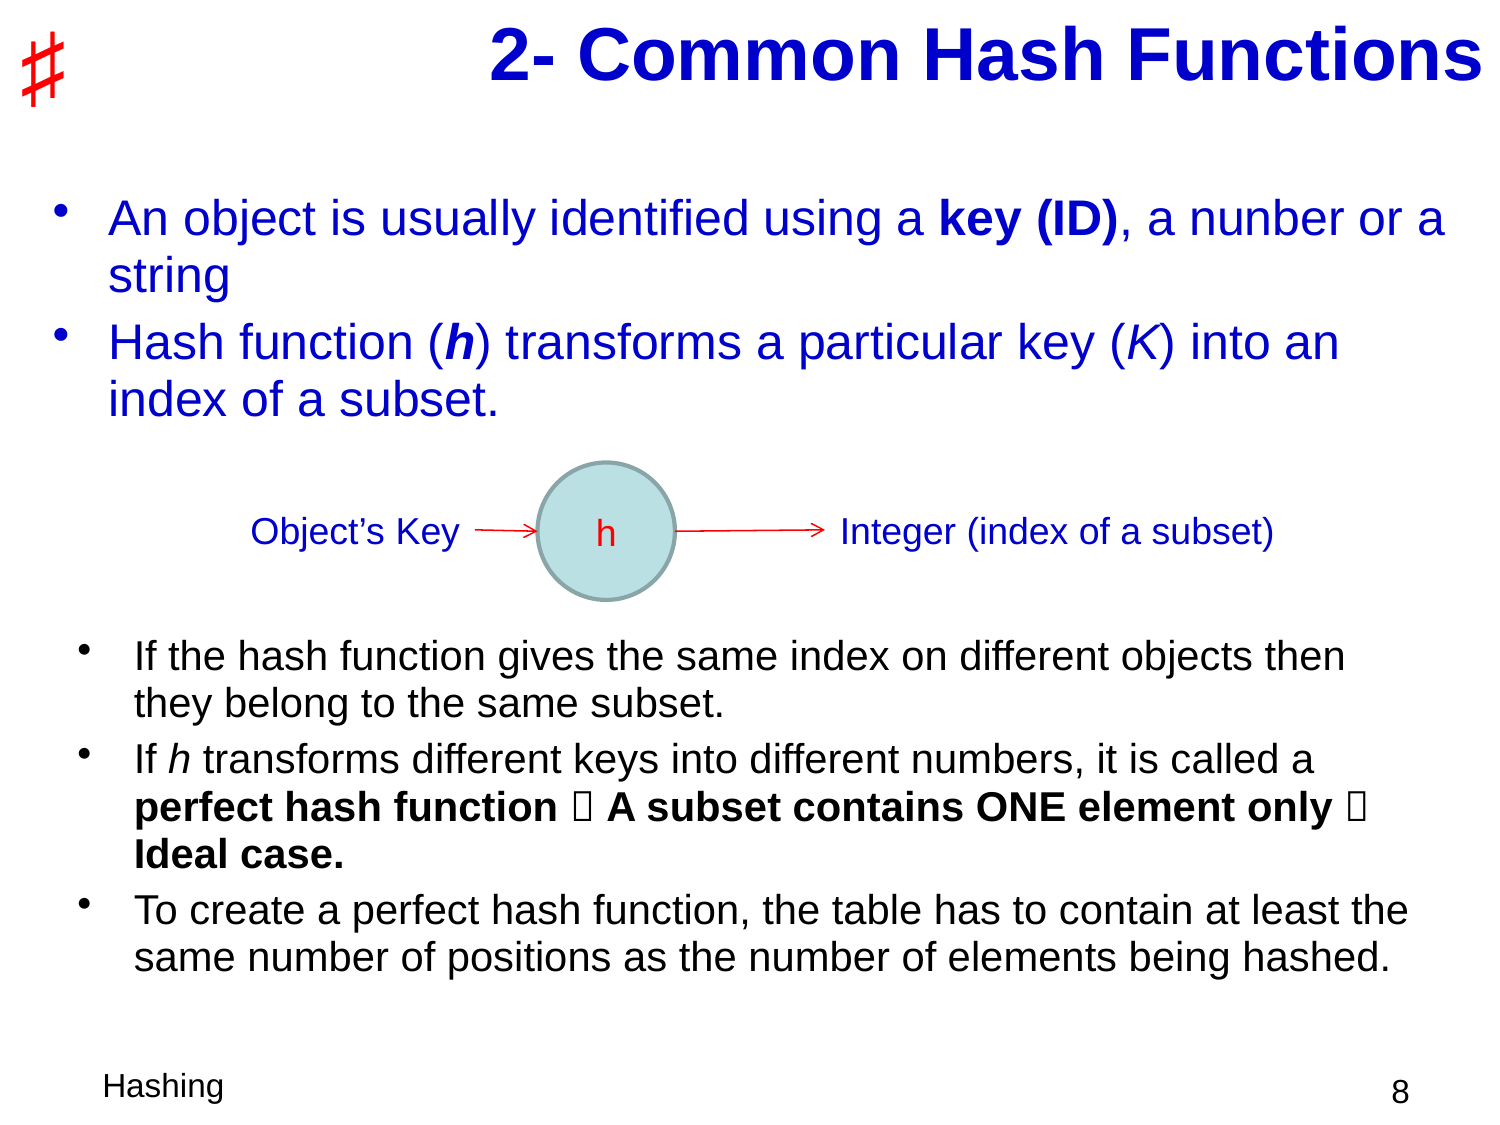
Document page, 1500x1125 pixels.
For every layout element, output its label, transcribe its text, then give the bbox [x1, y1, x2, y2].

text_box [212, 462, 1301, 601]
list An object is usually identified using a key (ID), a nunber or a string Hash function (h) transforms a particular key (K) into an index of a subset. [37, 182, 1463, 451]
title 2- Common Hash Functions [149, 0, 1500, 101]
text_box If the hash function gives the same index on different objects then they belong to the same subset. If h transforms different keys into different numbers, it is called a perfect hash function  A subset contains ONE element only  Ideal case. To create a perfect hash function, the table has to contain at least the same number of positions as the number of elements being hashed. [62, 624, 1425, 1000]
slide_number 8 [1324, 1062, 1426, 1101]
